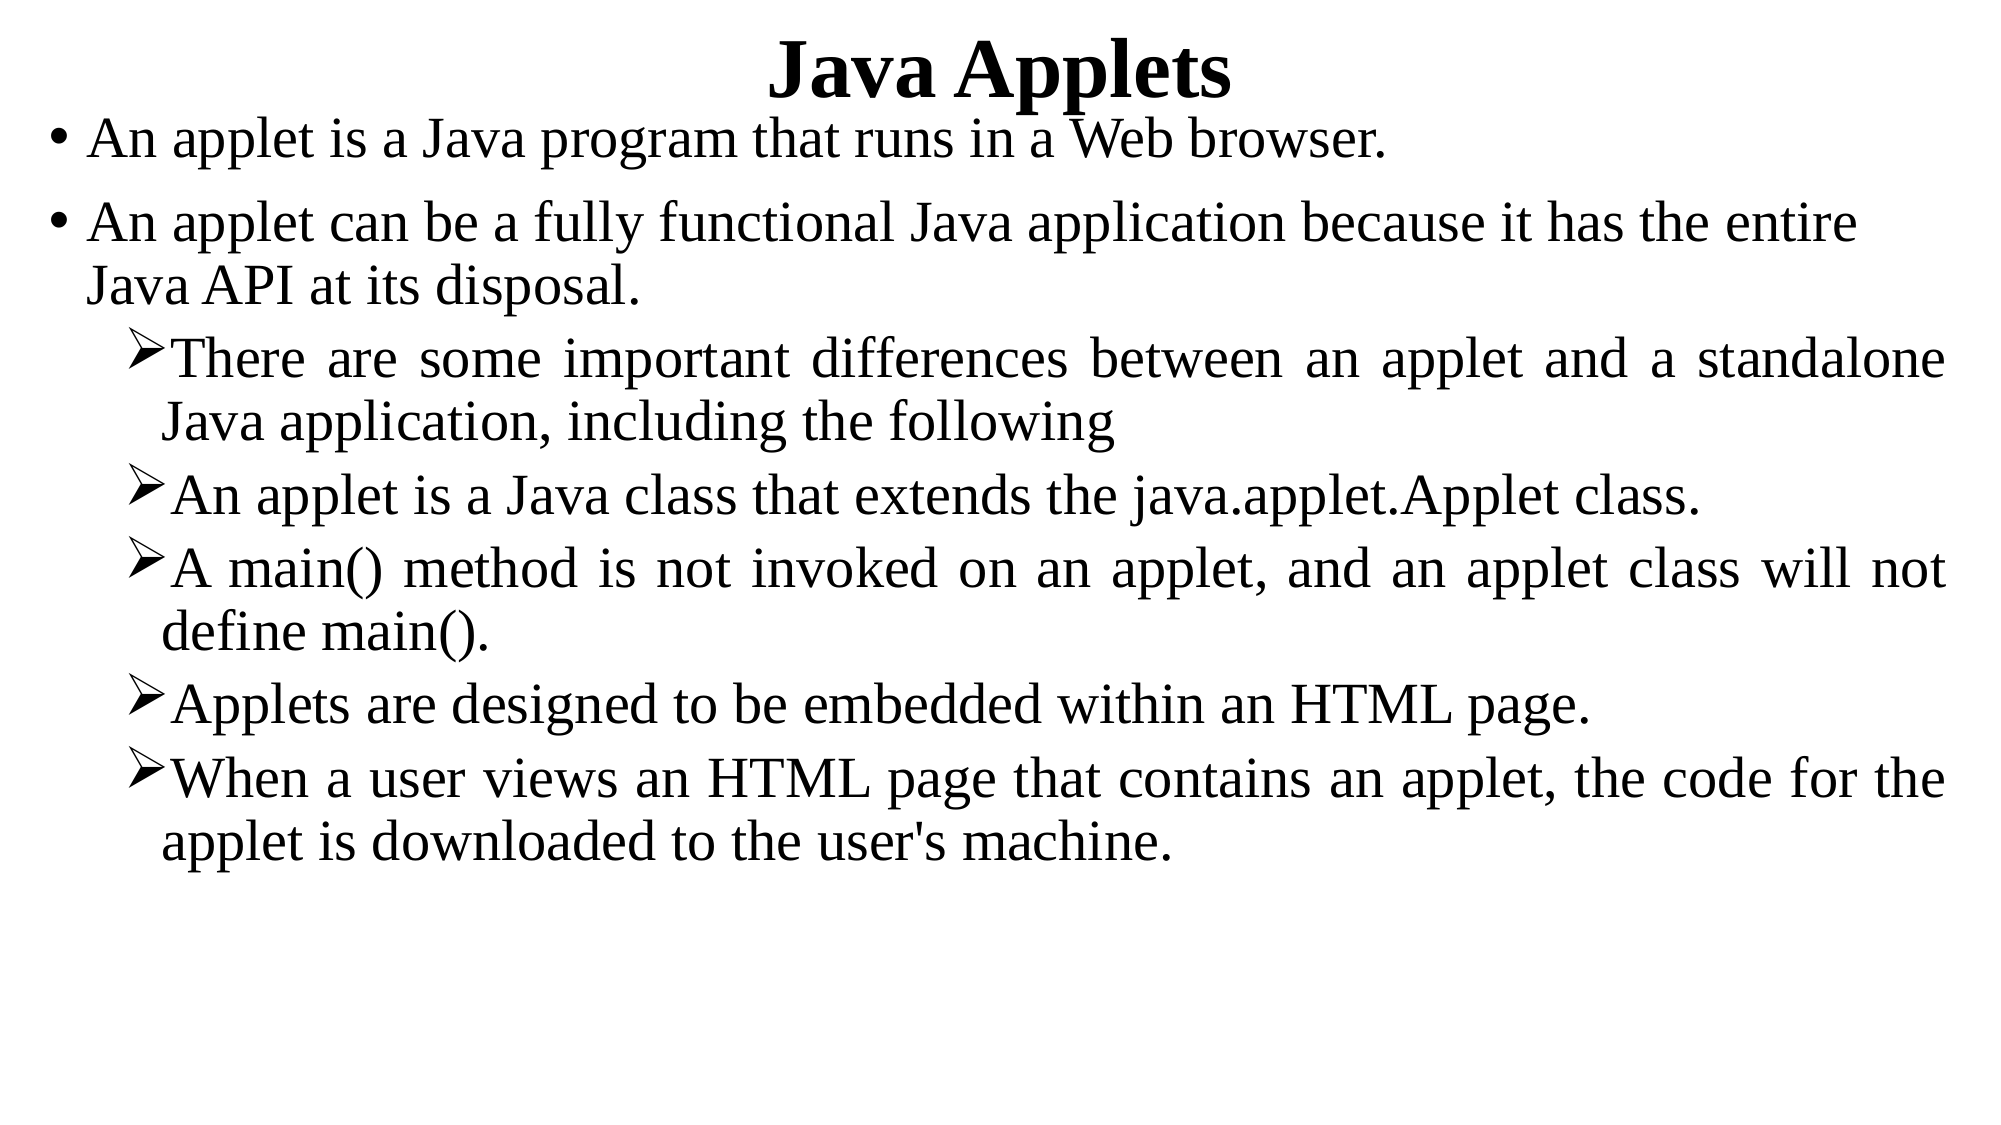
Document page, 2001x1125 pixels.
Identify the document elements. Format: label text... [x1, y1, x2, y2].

title Java Applets [137, 16, 1863, 99]
list An applet is a Java program that runs in a Web browser. An applet can be a fully functional Java application because it has the entire Java API at its disposal. There are some important differences between an applet and a standalone Java application, including the following An applet is a Java class that extends the java.applet.Applet class. A main() method is not invoked on an applet, and an applet class will not define main(). Applets are designed to be embedded within an HTML page. When a user views an HTML page that contains an applet, the code for the applet is downloaded to the user's machine. [33, 99, 1963, 1090]
